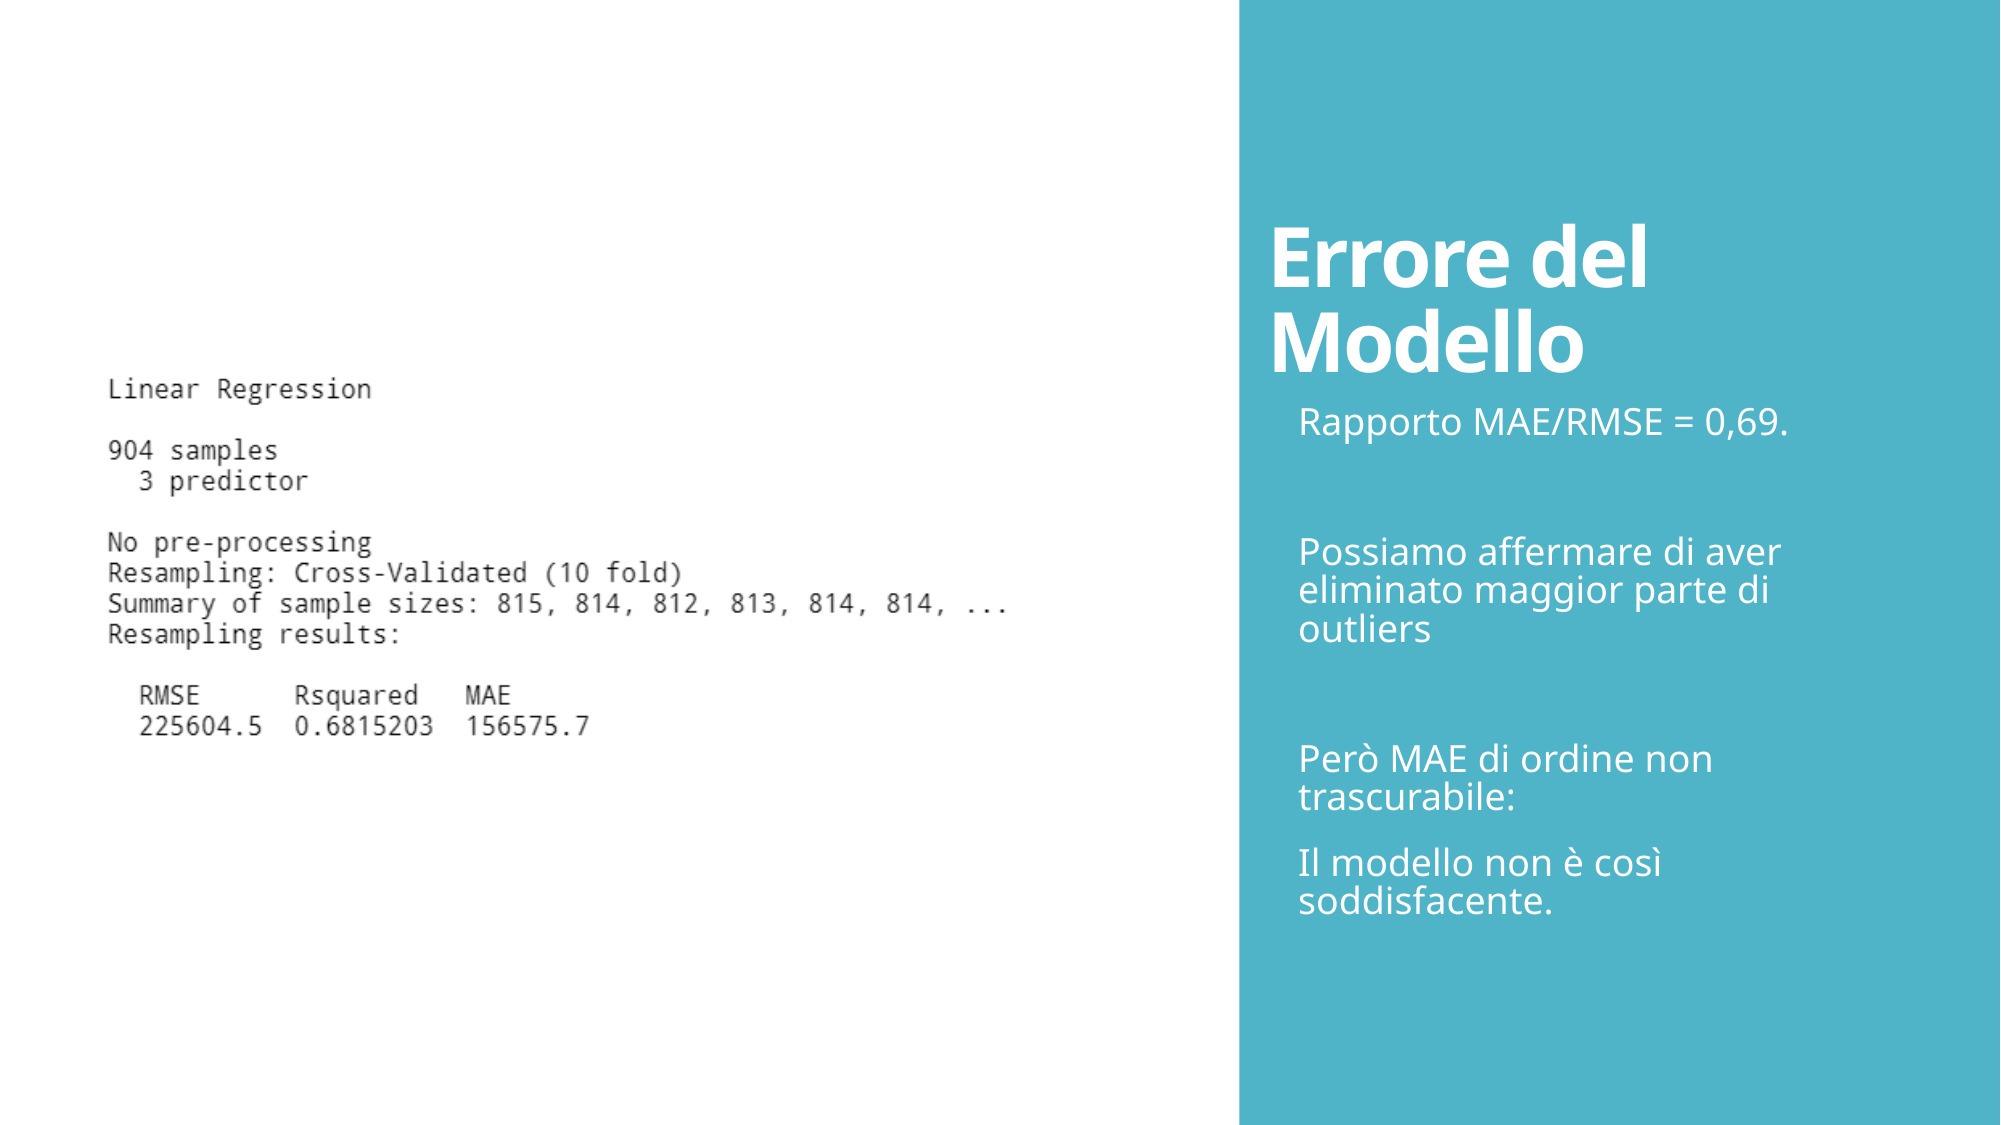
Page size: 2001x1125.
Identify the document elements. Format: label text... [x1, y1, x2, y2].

text_box [1238, 0, 2000, 1125]
title Errore del Modello [1252, 81, 1899, 397]
picture [103, 376, 1135, 751]
list Rapporto MAE/RMSE = 0,69. Possiamo affermare di aver eliminato maggior parte di outliers Però MAE di ordine non trascurabile: Il modello non è così soddisfacente. [1268, 396, 1899, 948]
